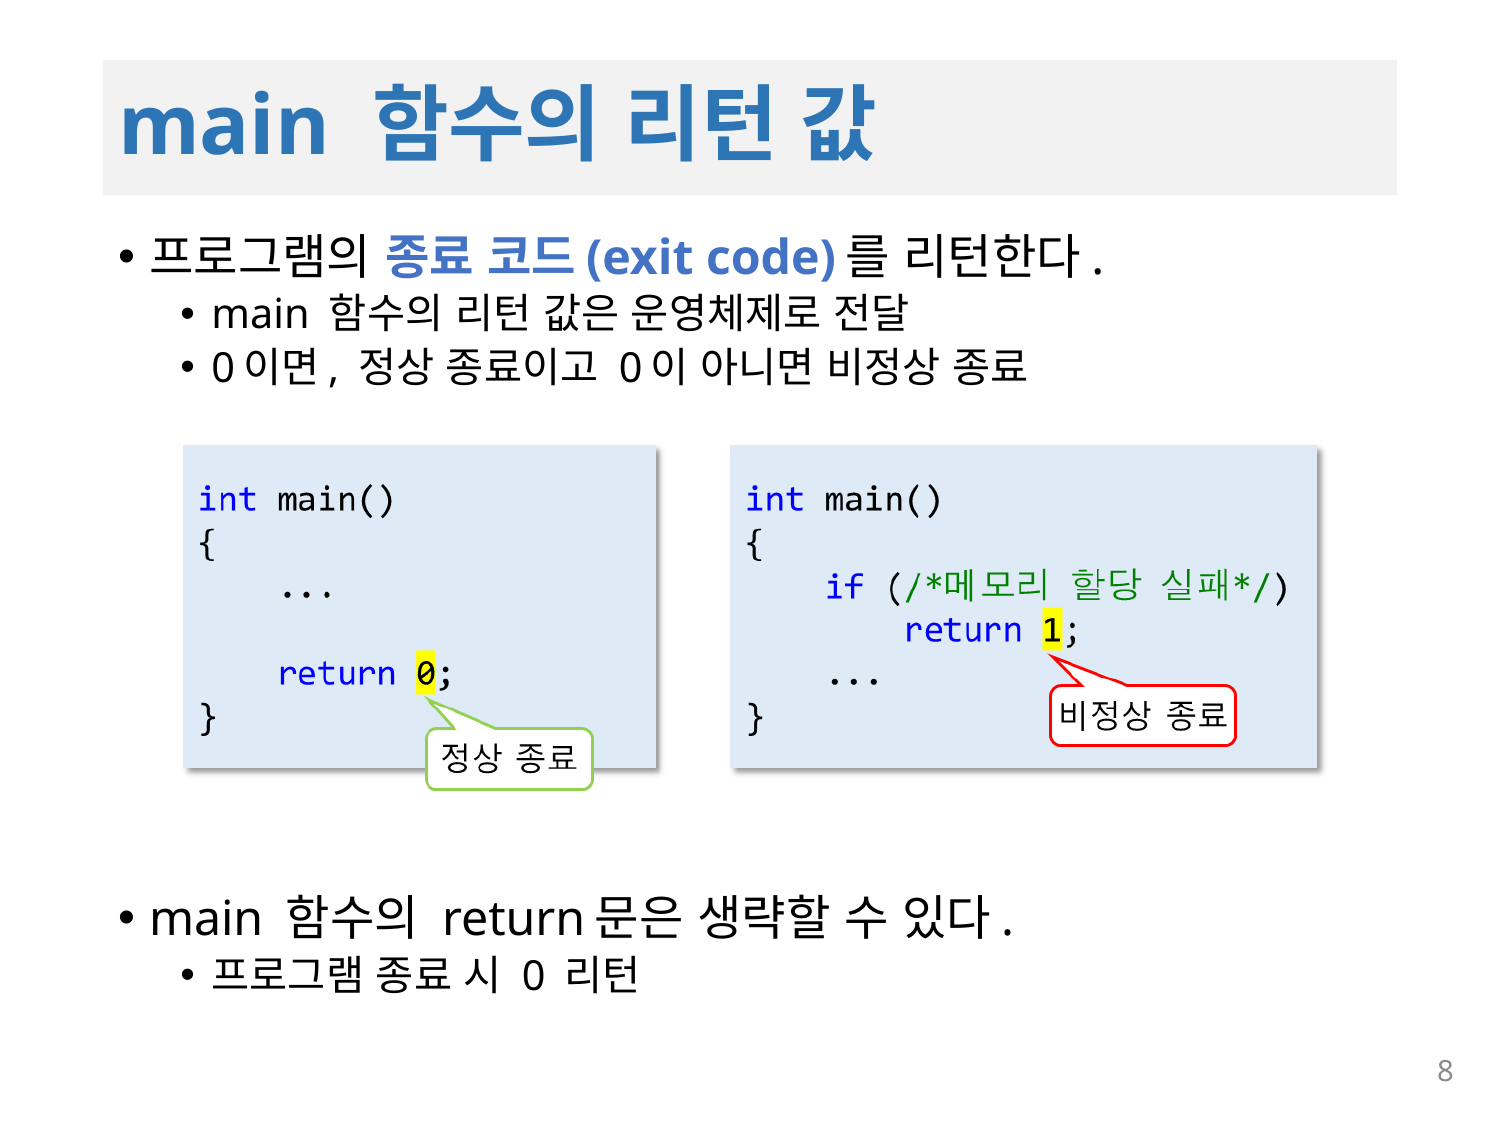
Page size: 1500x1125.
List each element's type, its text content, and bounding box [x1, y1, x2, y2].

list 프로그램의 종료 코드(exit code)를 리턴한다. main 함수의 리턴 값은 운영체제로 전달 0이면, 정상 종료이고 0이 아니면 비정상 종료 main 함수의 return문은 생략할 수 있다. 프로그램 종료 시 0 리턴 [103, 224, 1397, 1014]
title main 함수의 리턴 값 [103, 59, 1397, 196]
slide_number 8 [1131, 1042, 1469, 1103]
picture [170, 441, 1330, 797]
